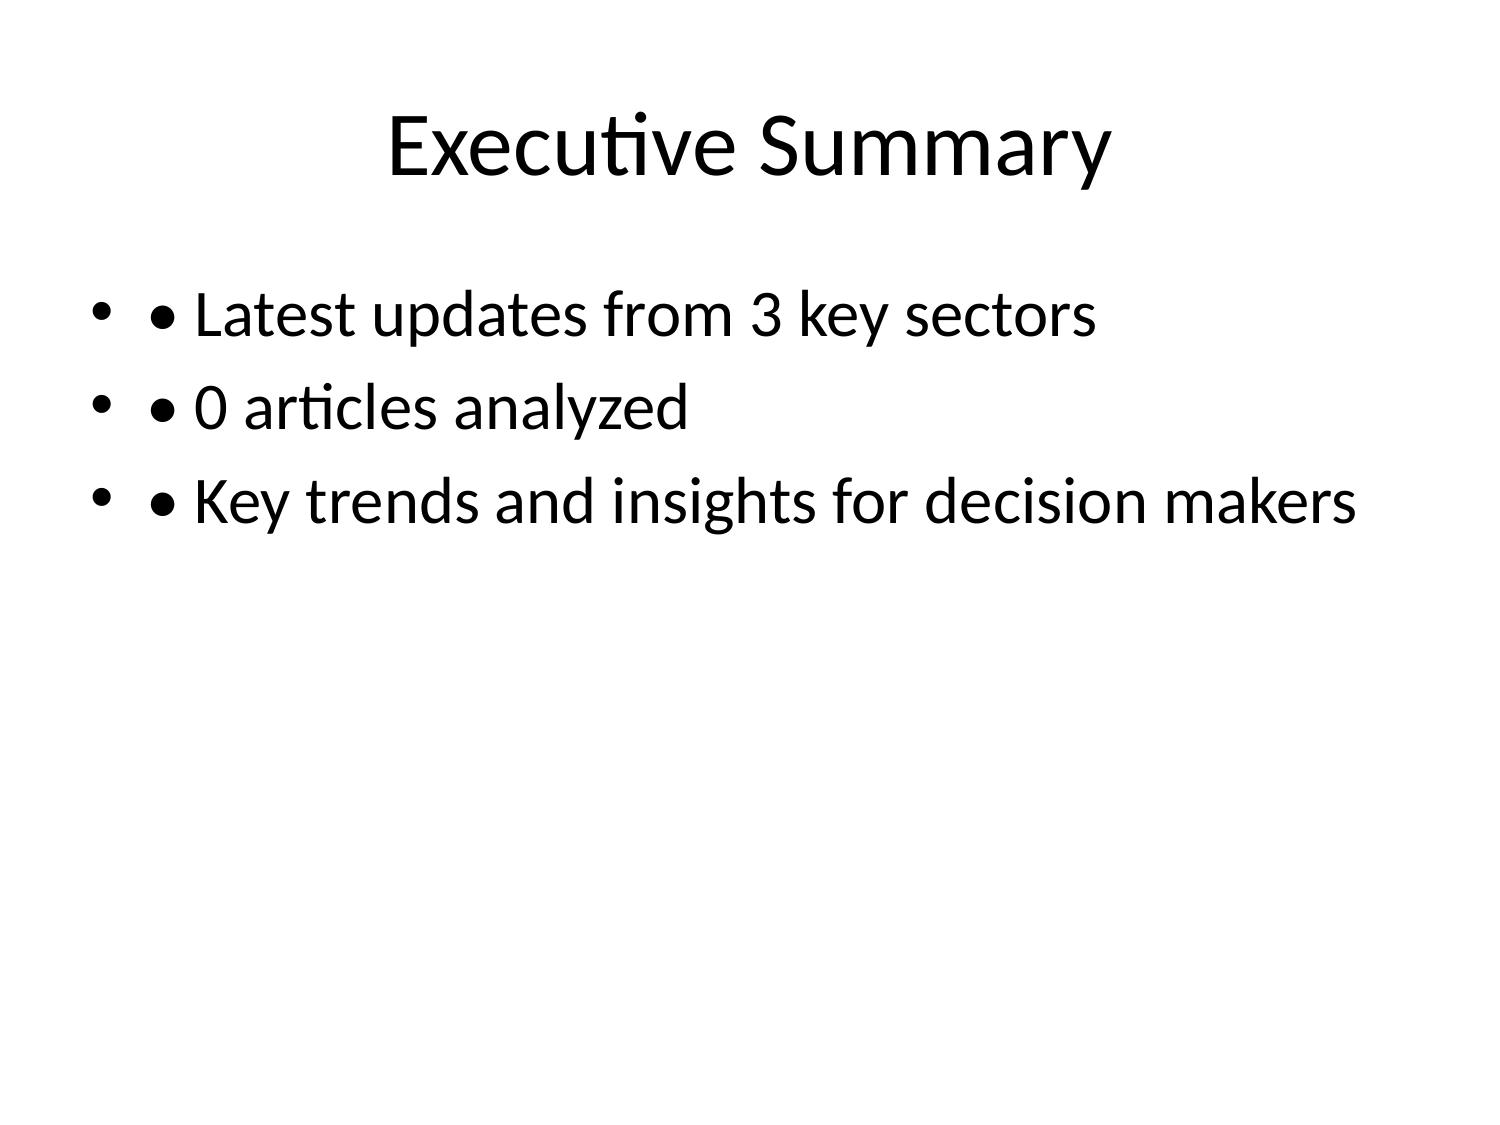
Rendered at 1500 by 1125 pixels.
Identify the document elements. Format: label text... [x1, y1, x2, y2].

title Executive Summary [75, 45, 1425, 233]
list • Latest updates from 3 key sectors • 0 articles analyzed • Key trends and insights for decision makers [75, 262, 1425, 1005]
